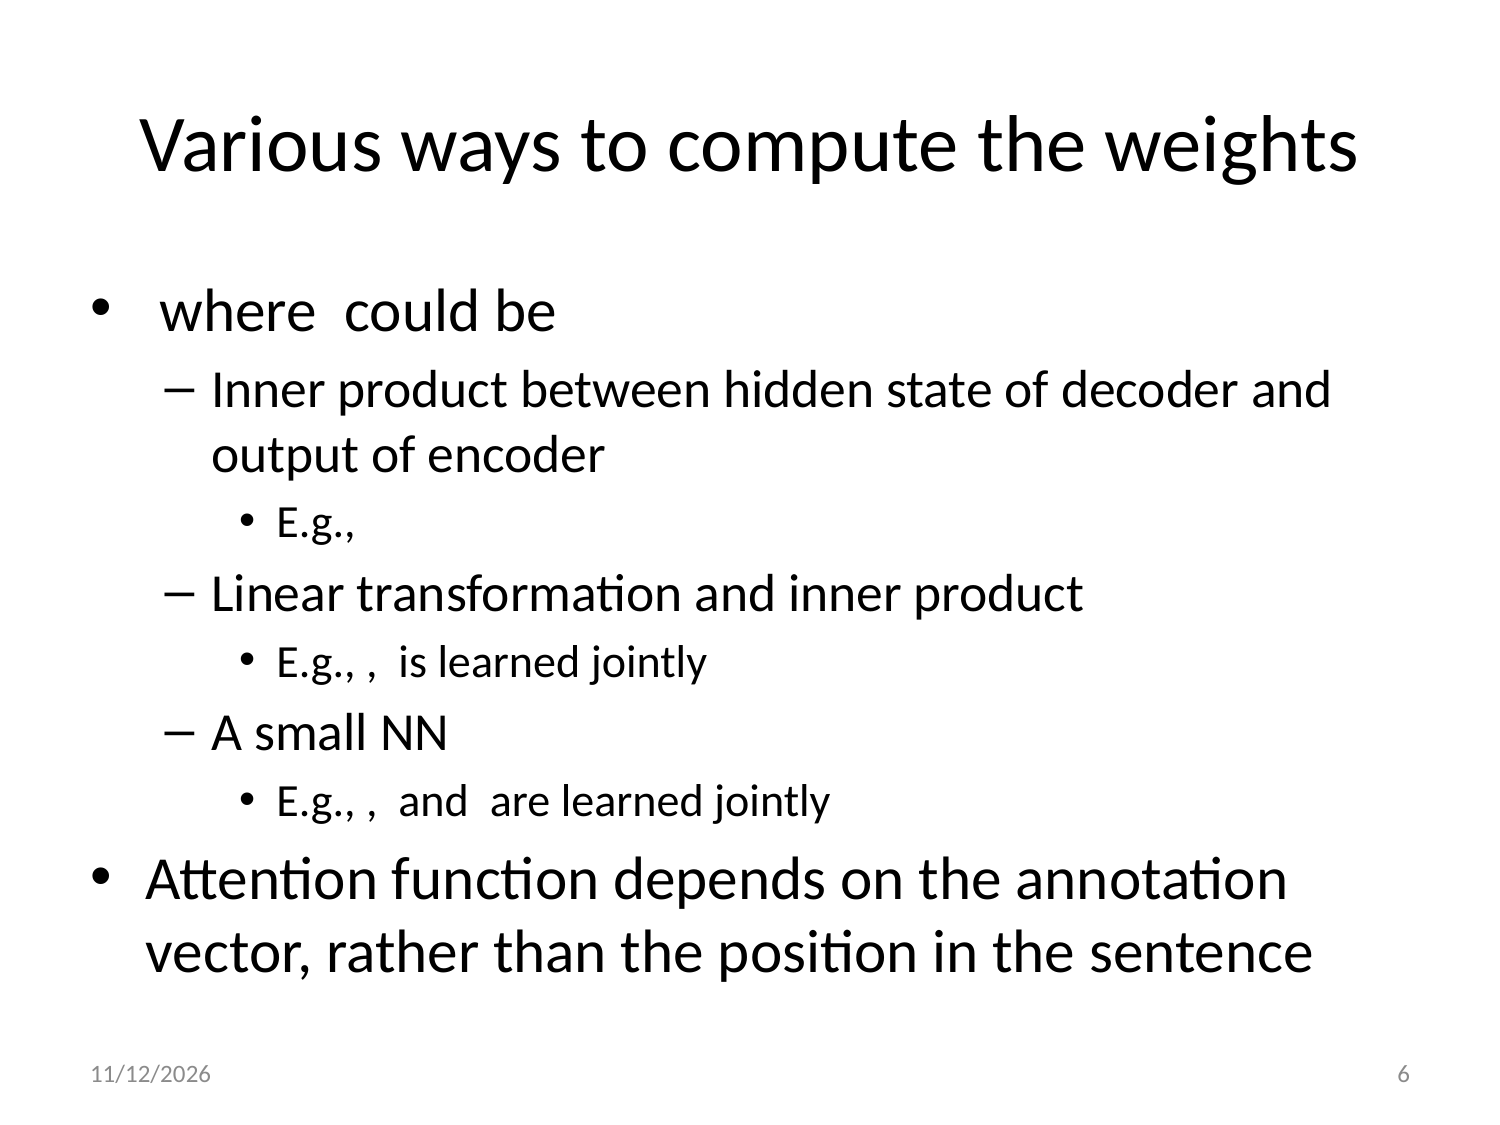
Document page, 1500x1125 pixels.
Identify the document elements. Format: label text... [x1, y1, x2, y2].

slide_number 6 [1074, 1042, 1425, 1103]
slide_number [75, 1042, 425, 1103]
title Various ways to compute the weights [75, 45, 1425, 233]
